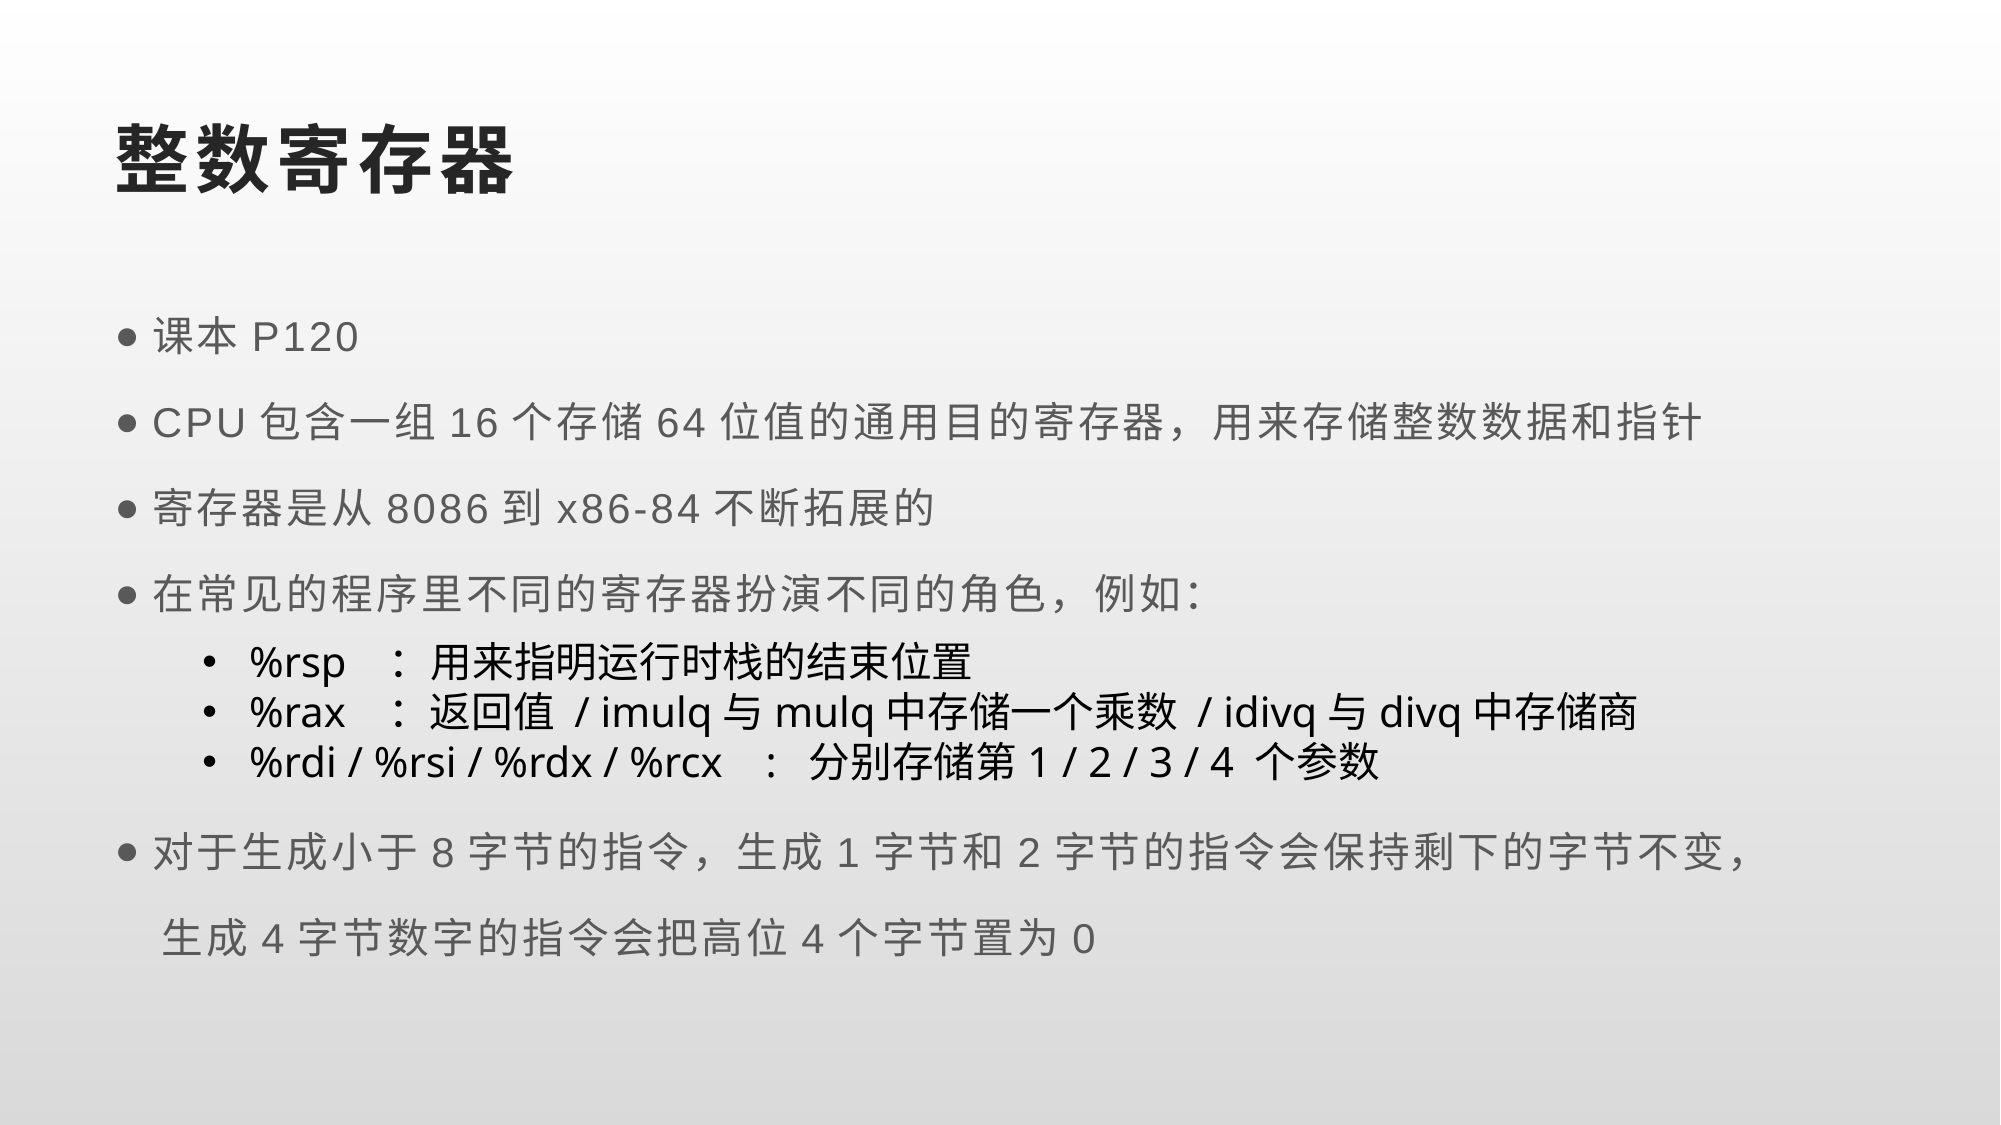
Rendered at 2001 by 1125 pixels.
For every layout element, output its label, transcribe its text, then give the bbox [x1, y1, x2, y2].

list 课本P120 CPU包含一组16个存储64位值的通用目的寄存器，用来存储整数数据和指针 寄存器是从8086到x86-84不断拓展的 在常见的程序里不同的寄存器扮演不同的角色，例如： 对于生成小于8字节的指令，生成1字节和2字节的指令会保持剩下的字节不变， 生成4字节数字的指令会把高位4个字节置为0 [99, 287, 1900, 1069]
title 整数寄存器 [99, 99, 1900, 216]
text_box %rsp ：用来指明运行时栈的结束位置 %rax ：返回值 / imulq与mulq中存储一个乘数 / idivq与divq中存储商 %rdi / %rsi / %rdx / %rcx : 分别存储第1 / 2 / 3 / 4 个参数 [187, 628, 1793, 844]
